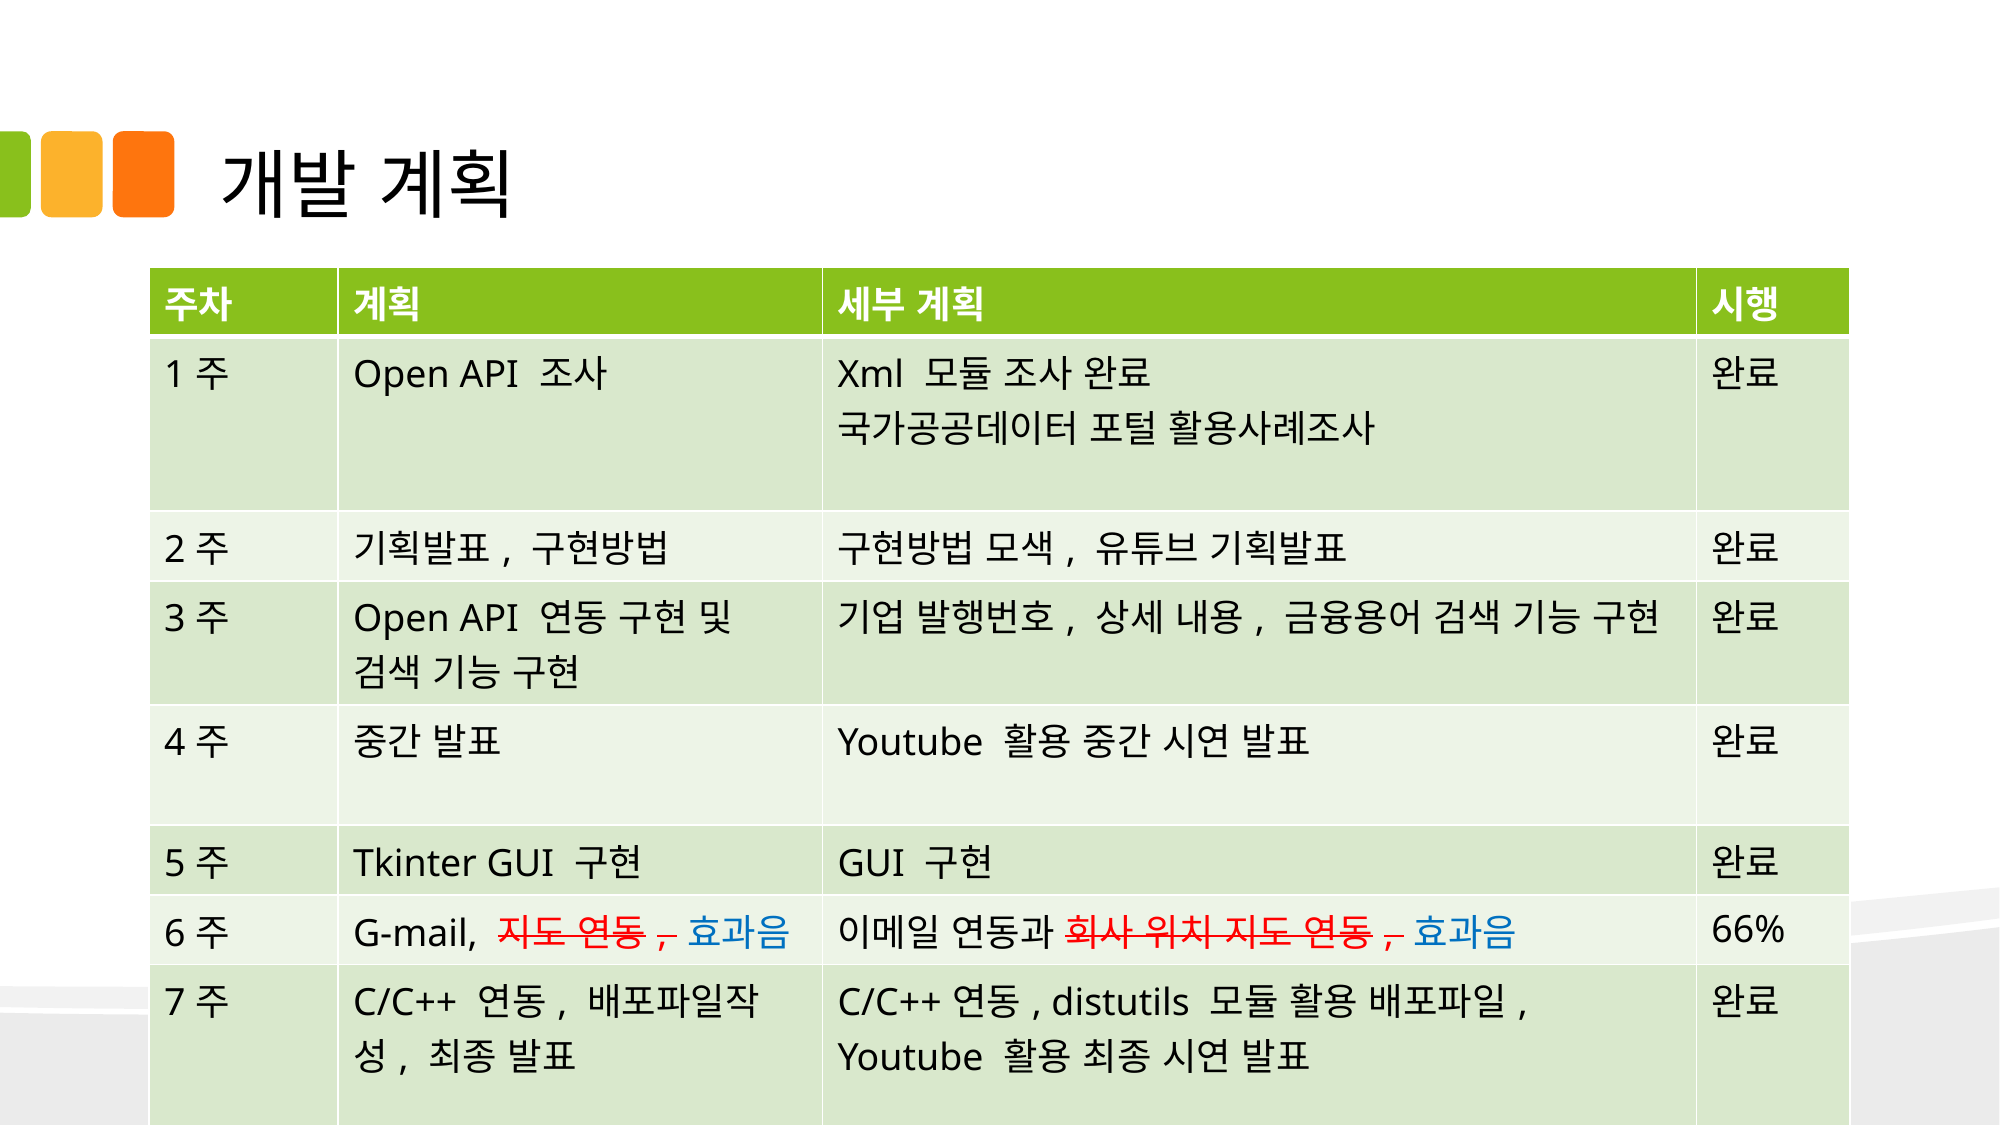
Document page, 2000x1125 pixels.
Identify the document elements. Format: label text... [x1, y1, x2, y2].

table_cell 완료 [1697, 965, 1849, 1125]
table_cell 구현방법 모색, 유튜브 기획발표 [823, 512, 1696, 580]
table_cell 중간 발표 [339, 706, 822, 824]
table_cell 이메일 연동과 회사 위치 지도 연동, 효과음 [823, 896, 1696, 964]
table_cell 6주 [150, 896, 337, 964]
table_cell Youtube 활용 중간 시연 발표 [823, 706, 1696, 824]
table_cell 1주 [150, 339, 337, 510]
table_cell 2주 [150, 512, 337, 580]
table_cell Tkinter GUI 구현 [339, 826, 822, 894]
table_cell 5주 [150, 826, 337, 894]
table_header 시행 [1697, 268, 1849, 334]
table_header 주차 [150, 268, 337, 334]
table_cell GUI 구현 [823, 826, 1696, 894]
table_cell 3주 [150, 582, 337, 704]
table_cell 4주 [150, 706, 337, 824]
table_cell C/C++ 연동, 배포파일작성, 최종 발표 [339, 965, 822, 1125]
table_cell Open API 조사 [339, 339, 822, 510]
table_header 계획 [339, 268, 822, 334]
table_cell 완료 [1697, 339, 1849, 510]
table_cell Xml 모듈 조사 완료 국가공공데이터 포털 활용사례조사 [823, 339, 1696, 510]
table_cell 기획발표, 구현방법 [339, 512, 822, 580]
table_cell Open API 연동 구현 및 검색 기능 구현 [339, 582, 822, 704]
title 개발 계획 [199, 24, 1800, 238]
table_header 세부 계획 [823, 268, 1696, 334]
table_cell 완료 [1697, 706, 1849, 824]
table_cell 완료 [1697, 512, 1849, 580]
table_cell 7주 [150, 965, 337, 1125]
table_cell G-mail, 지도 연동, 효과음 [339, 896, 822, 964]
table_cell 기업 발행번호, 상세 내용, 금융용어 검색 기능 구현 [823, 582, 1696, 704]
table_cell 66% [1697, 896, 1849, 964]
table_cell 완료 [1697, 826, 1849, 894]
table_cell C/C++연동, distutils 모듈 활용 배포파일, Youtube 활용 최종 시연 발표 [823, 965, 1696, 1125]
table_cell 완료 [1697, 582, 1849, 704]
